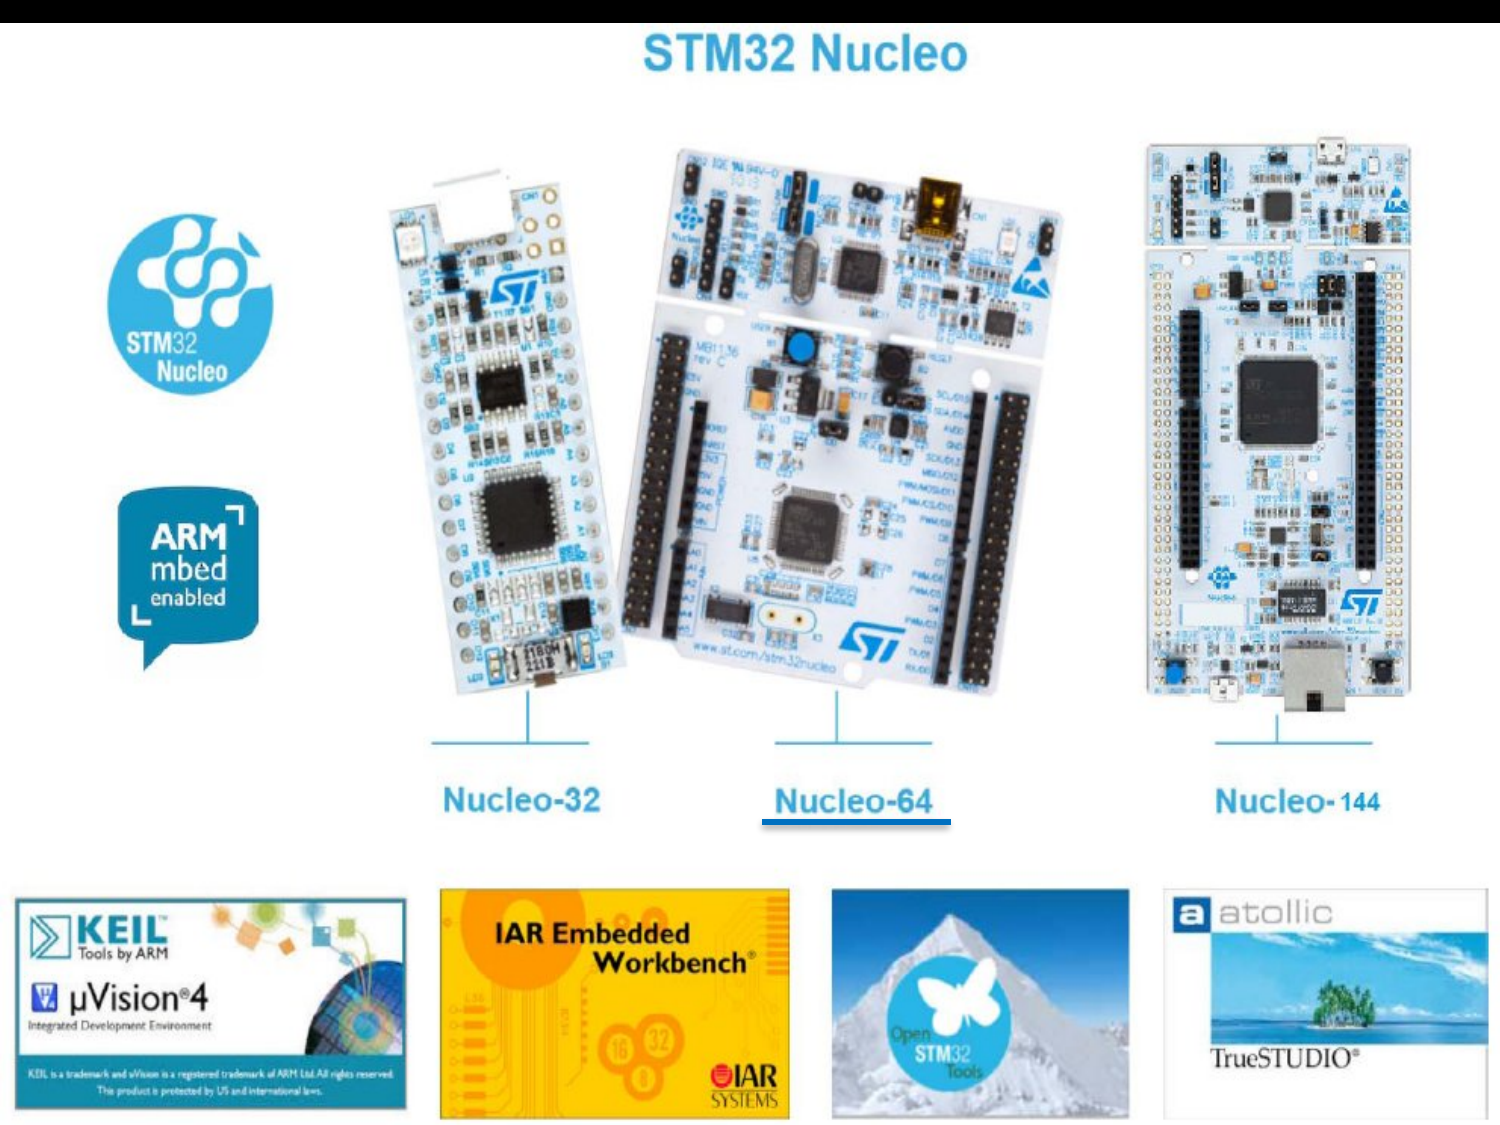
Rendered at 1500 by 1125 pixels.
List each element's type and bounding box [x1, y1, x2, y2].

list [0, 23, 1500, 1125]
